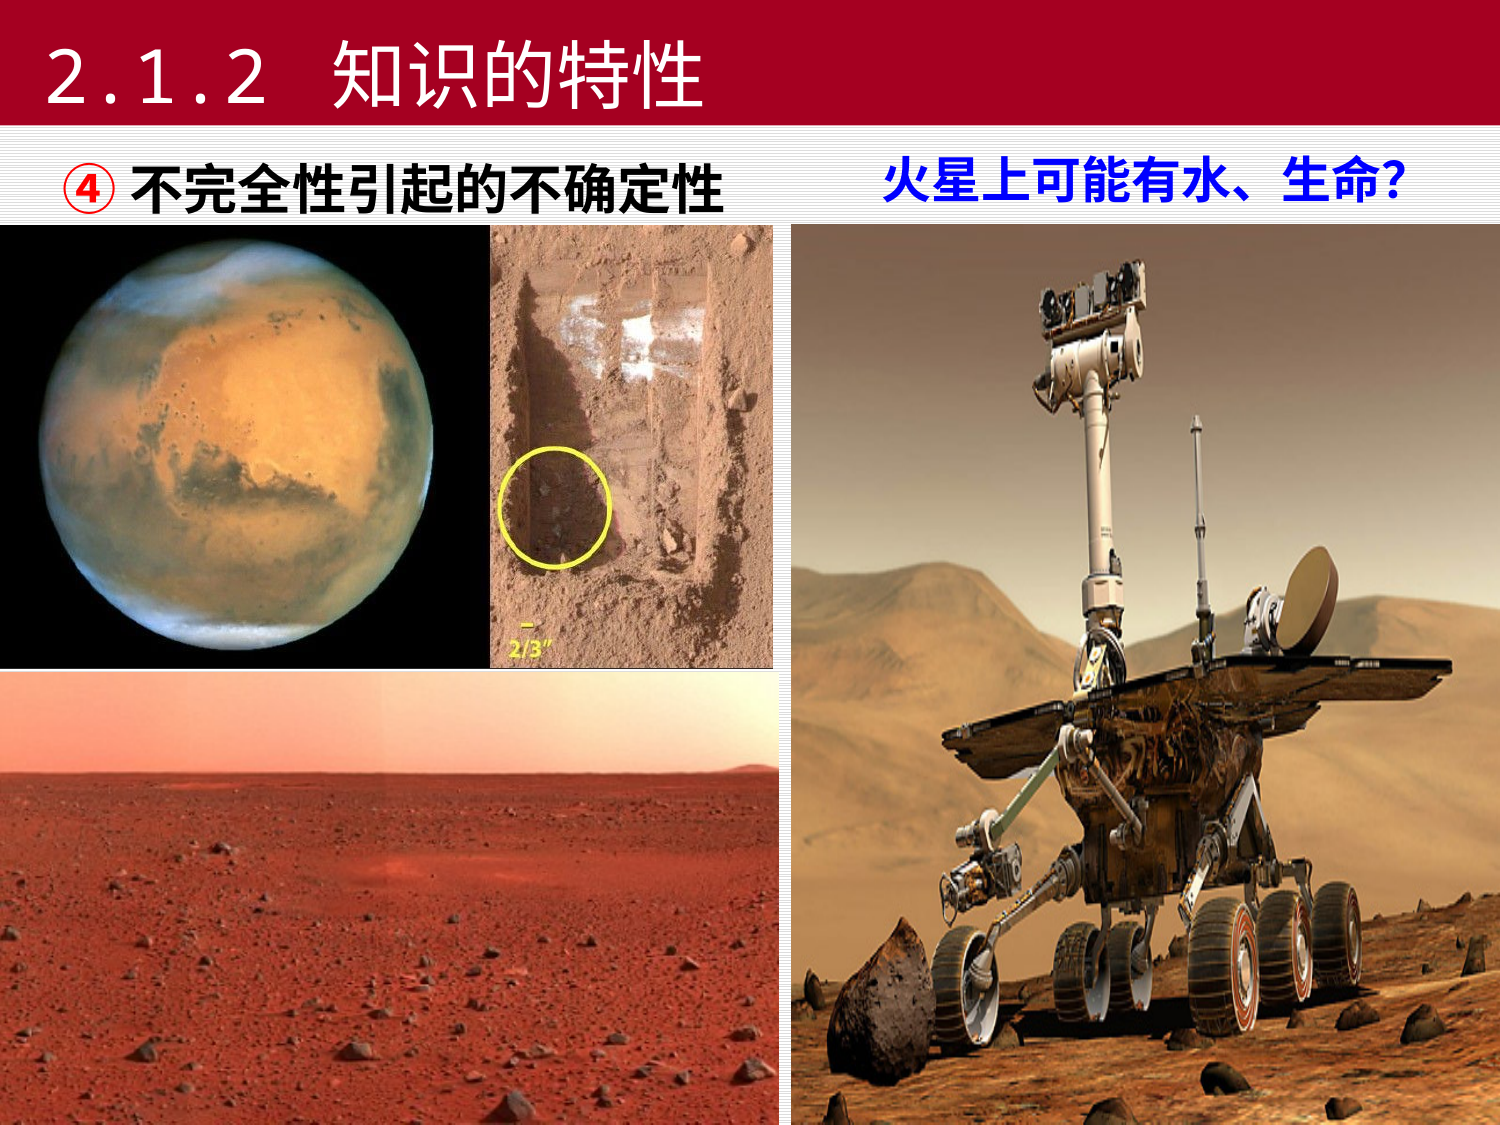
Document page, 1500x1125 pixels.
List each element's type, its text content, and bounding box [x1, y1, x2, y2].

text_box 火星上可能有水、生命？ [866, 141, 1446, 217]
picture [0, 671, 780, 1125]
picture [0, 224, 773, 670]
picture [791, 223, 1500, 1125]
text_box 2.1.2 知识的特性 [0, 0, 1500, 126]
text_box ④不完全性引起的不确定性 [0, 135, 819, 228]
